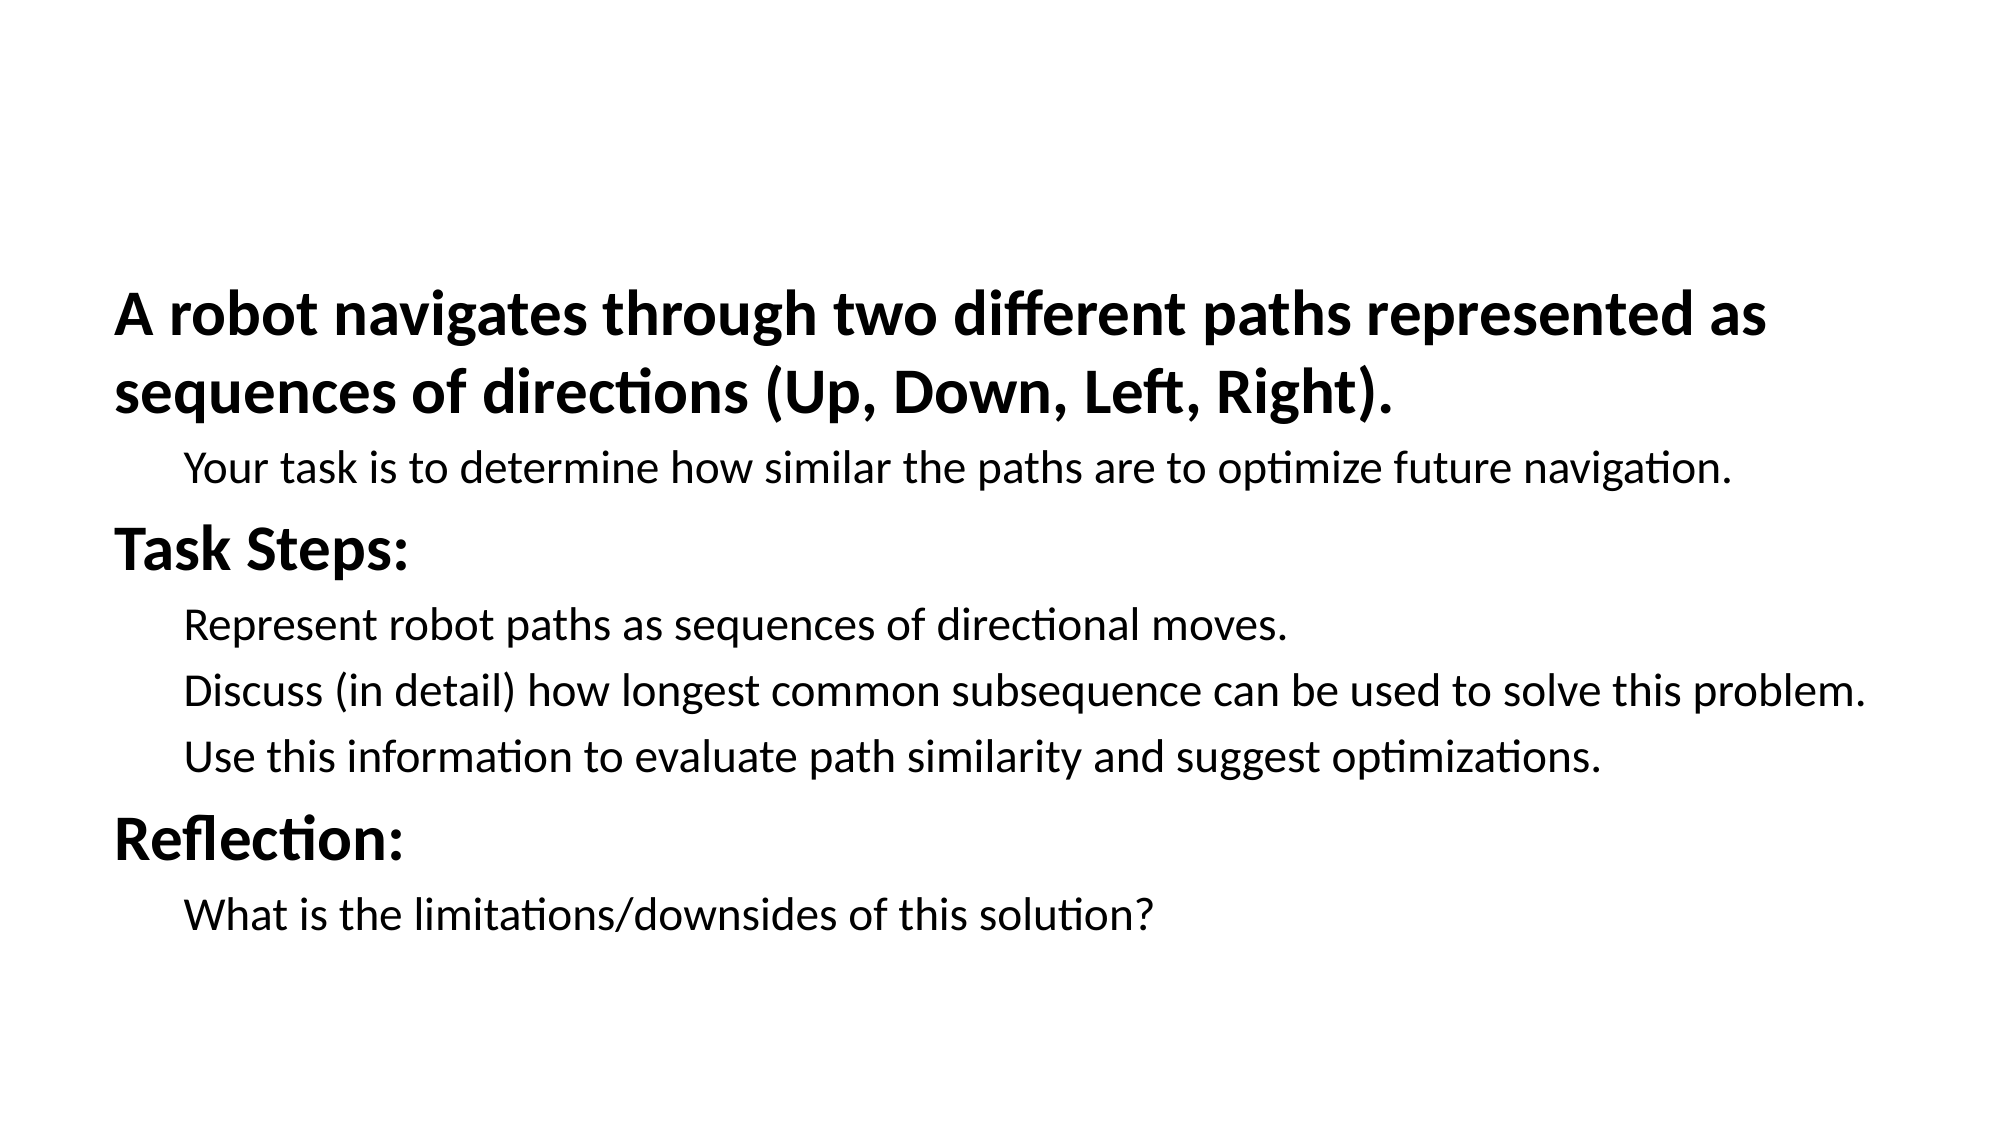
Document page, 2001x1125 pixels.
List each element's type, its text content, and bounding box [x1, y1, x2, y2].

list A robot navigates through two different paths represented as sequences of directions (Up, Down, Left, Right). Your task is to determine how similar the paths are to optimize future navigation. Task Steps: Represent robot paths as sequences of directional moves. Discuss (in detail) how longest common subsequence can be used to solve this problem. Use this information to evaluate path similarity and suggest optimizations. Reflection: What is the limitations/downsides of this solution? [99, 262, 1900, 1005]
